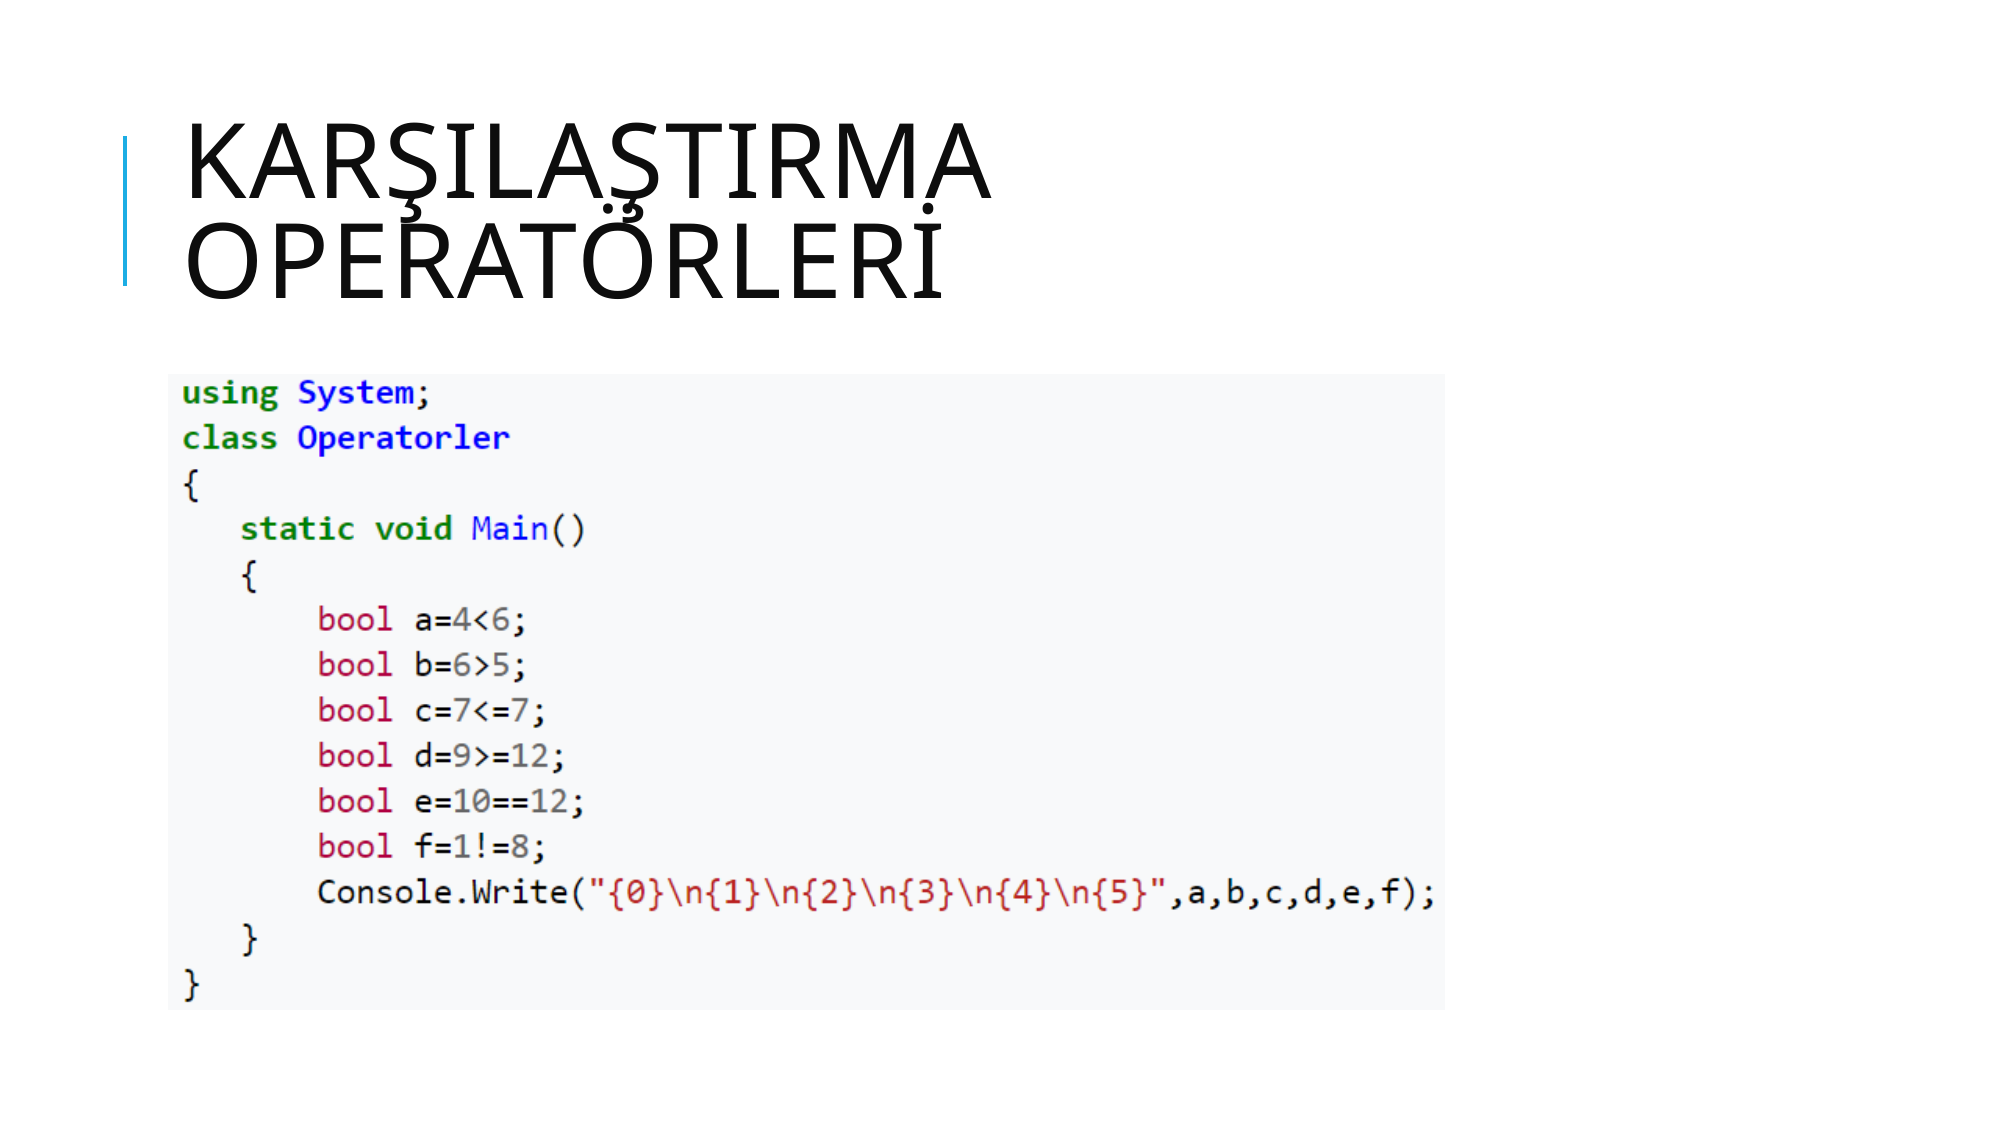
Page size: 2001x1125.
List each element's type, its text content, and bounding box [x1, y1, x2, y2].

picture [167, 374, 1445, 1010]
title Karşılaştırma operatörleri [168, 96, 1763, 342]
